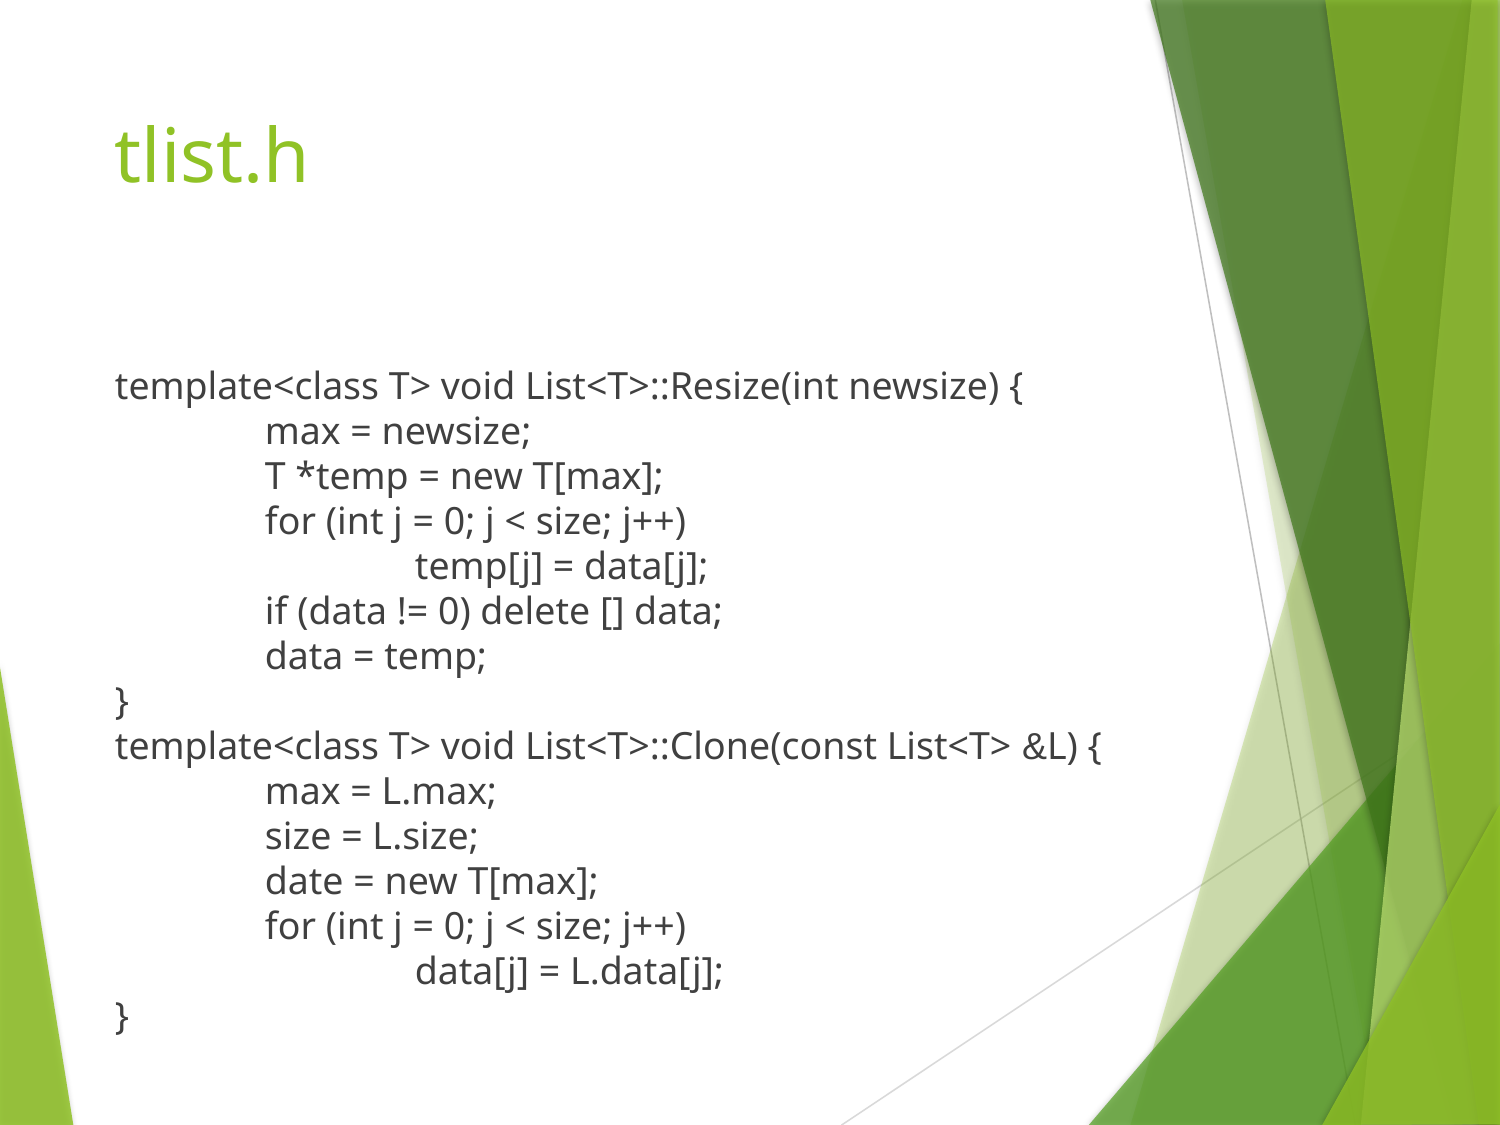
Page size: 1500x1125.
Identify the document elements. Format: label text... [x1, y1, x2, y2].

title tlist.h [99, 99, 1142, 317]
list template<class T> void List<T>::Resize(int newsize) { max = newsize; T *temp = new T[max]; for (int j = 0; j < size; j++) temp[j] = data[j]; if (data != 0) delete [] data; data = temp; } template<class T> void List<T>::Clone(const List<T> &L) { max = L.max; size = L.size; date = new T[max]; for (int j = 0; j < size; j++) data[j] = L.data[j]; } [99, 354, 1142, 992]
